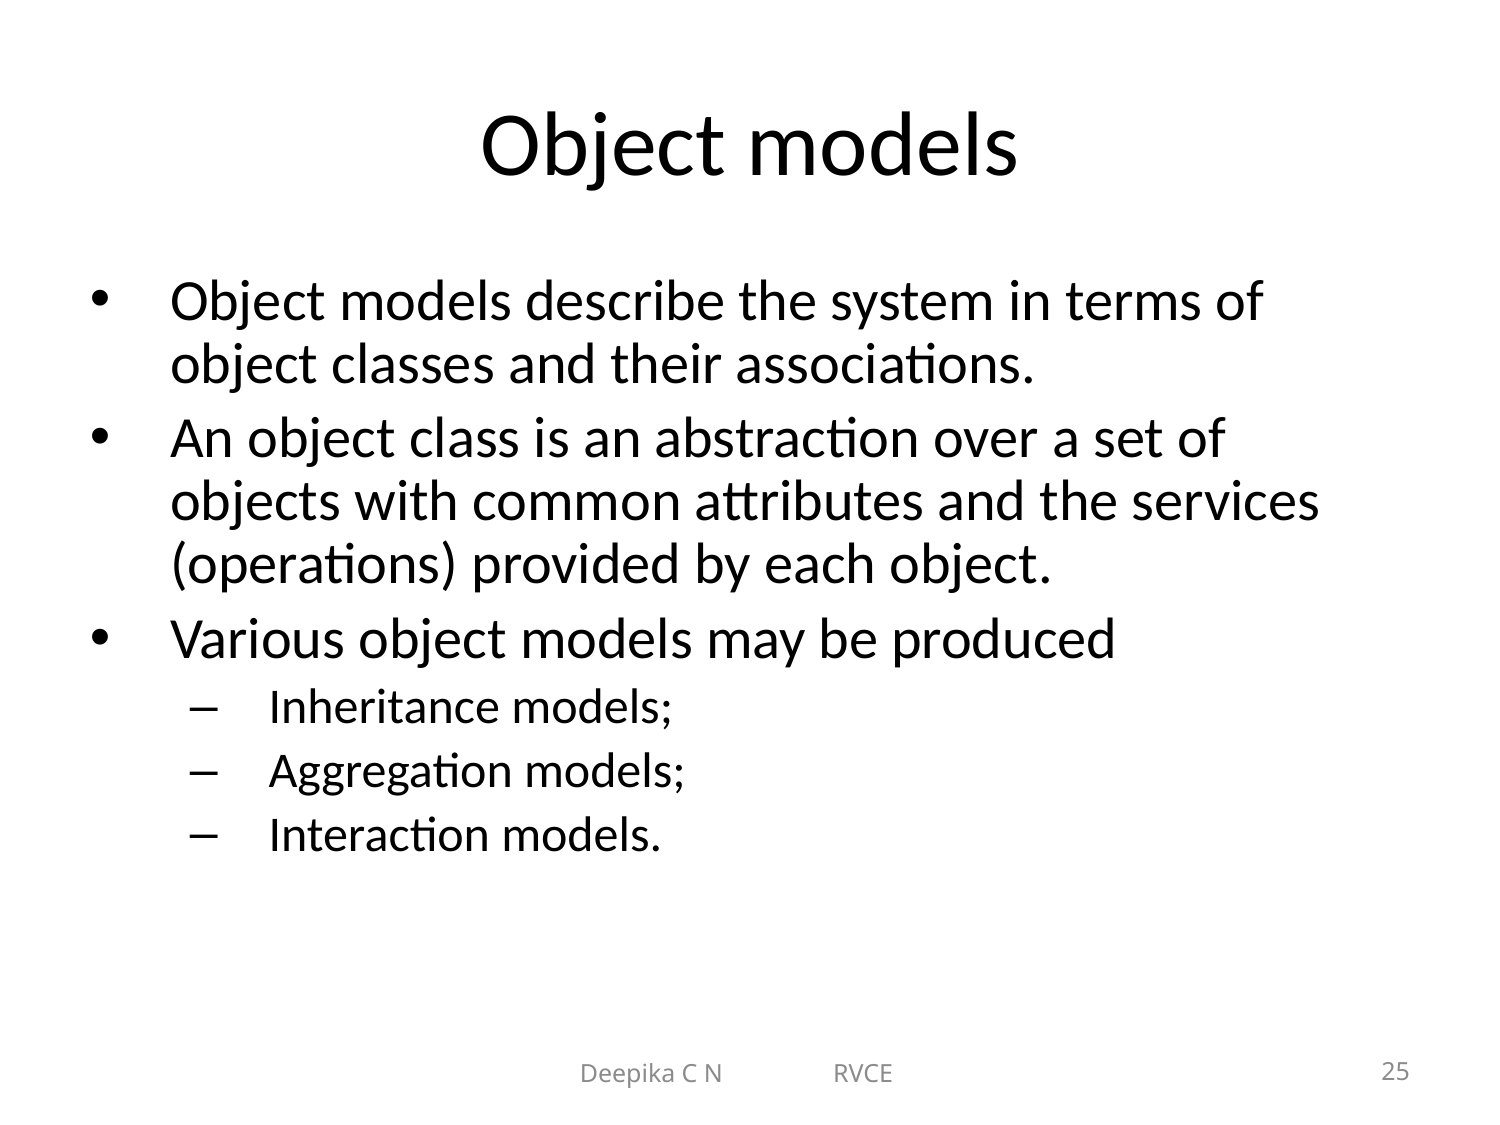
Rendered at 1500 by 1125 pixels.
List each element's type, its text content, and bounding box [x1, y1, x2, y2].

footer Deepika C N RVCE [512, 1042, 988, 1103]
title Object models [75, 45, 1425, 233]
slide_number 25 [1074, 1042, 1425, 1103]
list Object models describe the system in terms of object classes and their associations. An object class is an abstraction over a set of objects with common attributes and the services (operations) provided by each object. Various object models may be produced Inheritance models; Aggregation models; Interaction models. [75, 262, 1425, 1005]
